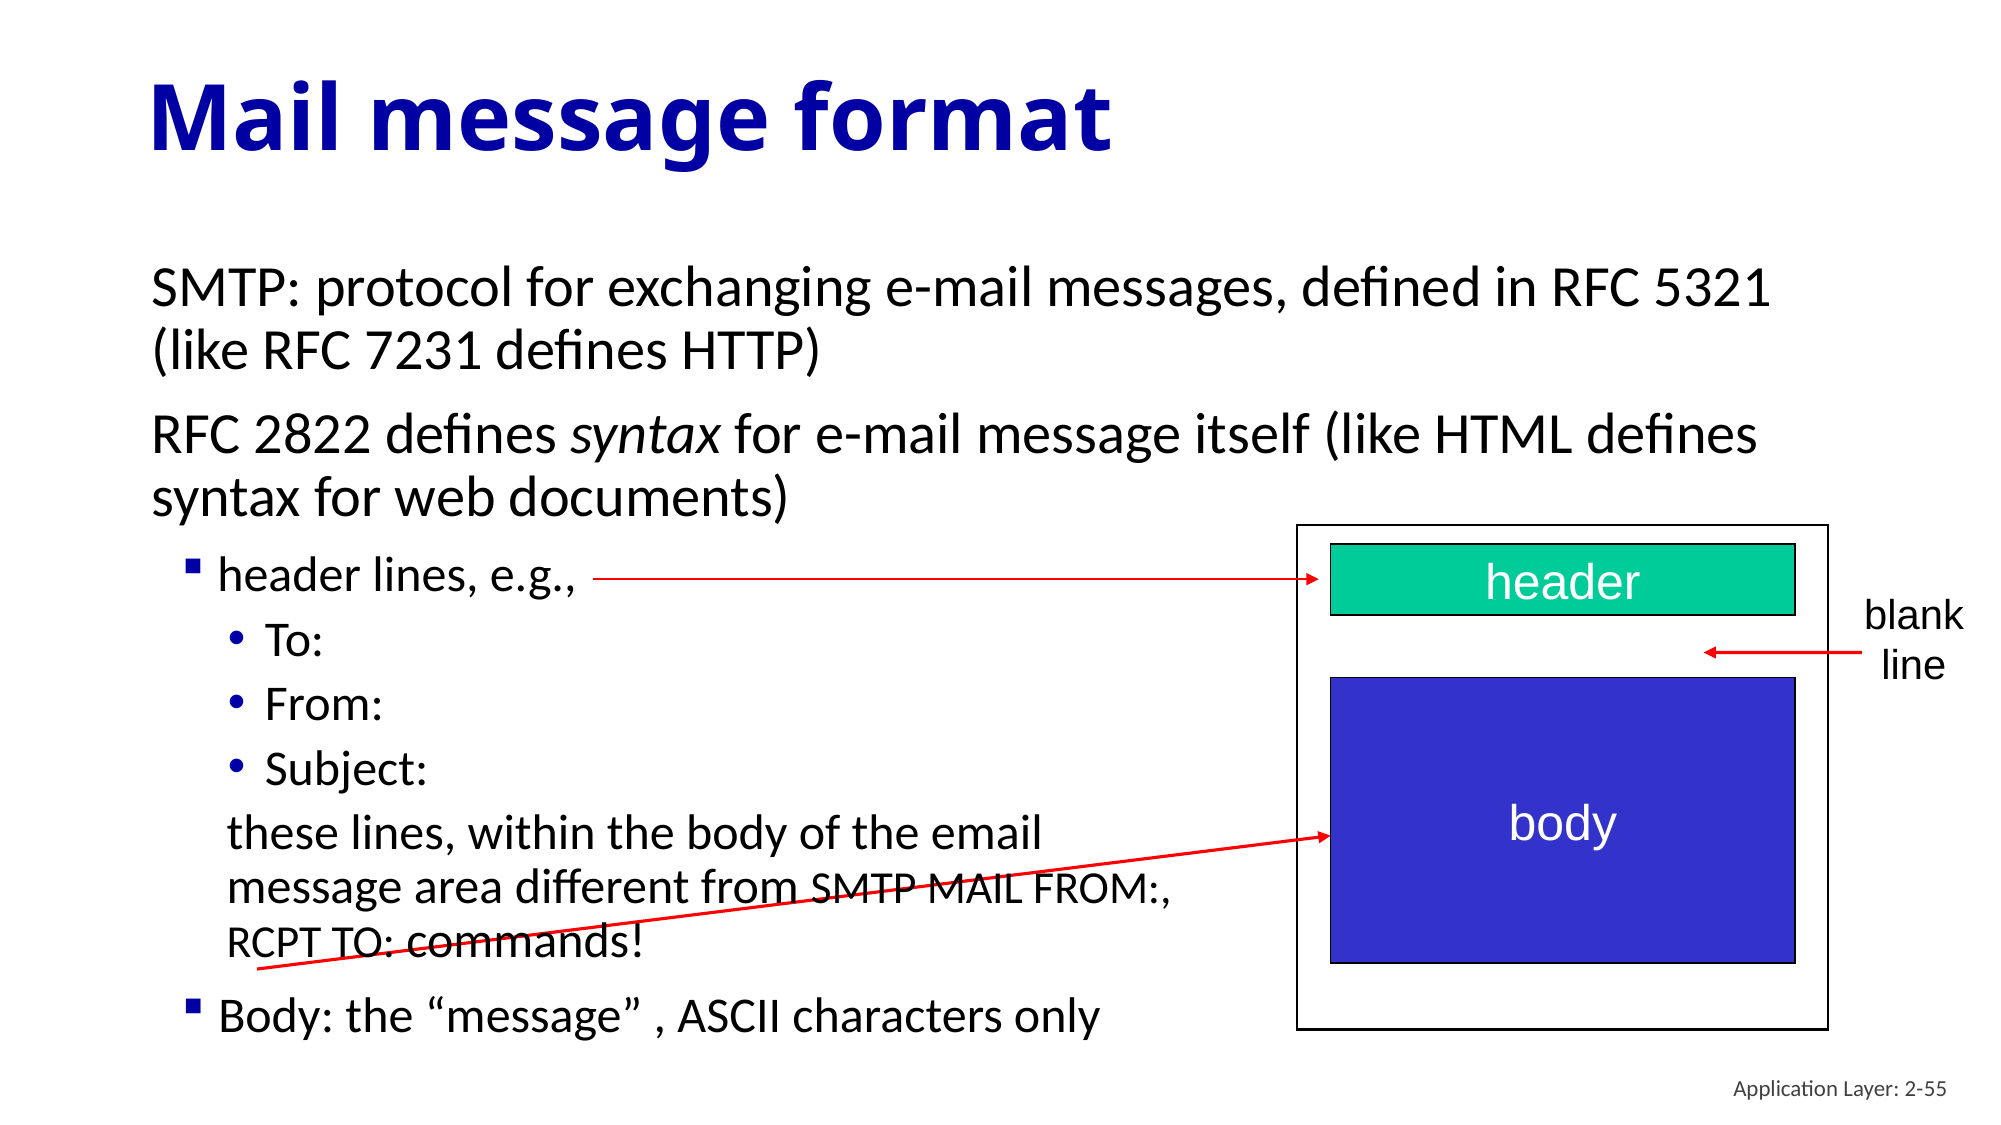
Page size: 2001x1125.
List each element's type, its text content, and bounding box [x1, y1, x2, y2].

text_box blank line [1849, 580, 1979, 696]
text_box [1297, 525, 1829, 1030]
title Mail message format [131, 47, 1856, 195]
text_box [1703, 646, 1862, 659]
text_box SMTP: protocol for exchanging e-mail messages, defined in RFC 5321 (like RFC 7231 defines HTTP) RFC 2822 defines syntax for e-mail message itself (like HTML defines syntax for web documents) [134, 249, 1890, 554]
slide_number Application Layer: 2-55 [1512, 1056, 1963, 1117]
text_box header lines, e.g., To: From: Subject: these lines, within the body of the email message area different from SMTP MAIL FROM:, RCPT TO: commands! Body: the “message” , ASCII characters only [145, 541, 1193, 1039]
text_box [1193, 831, 1331, 853]
